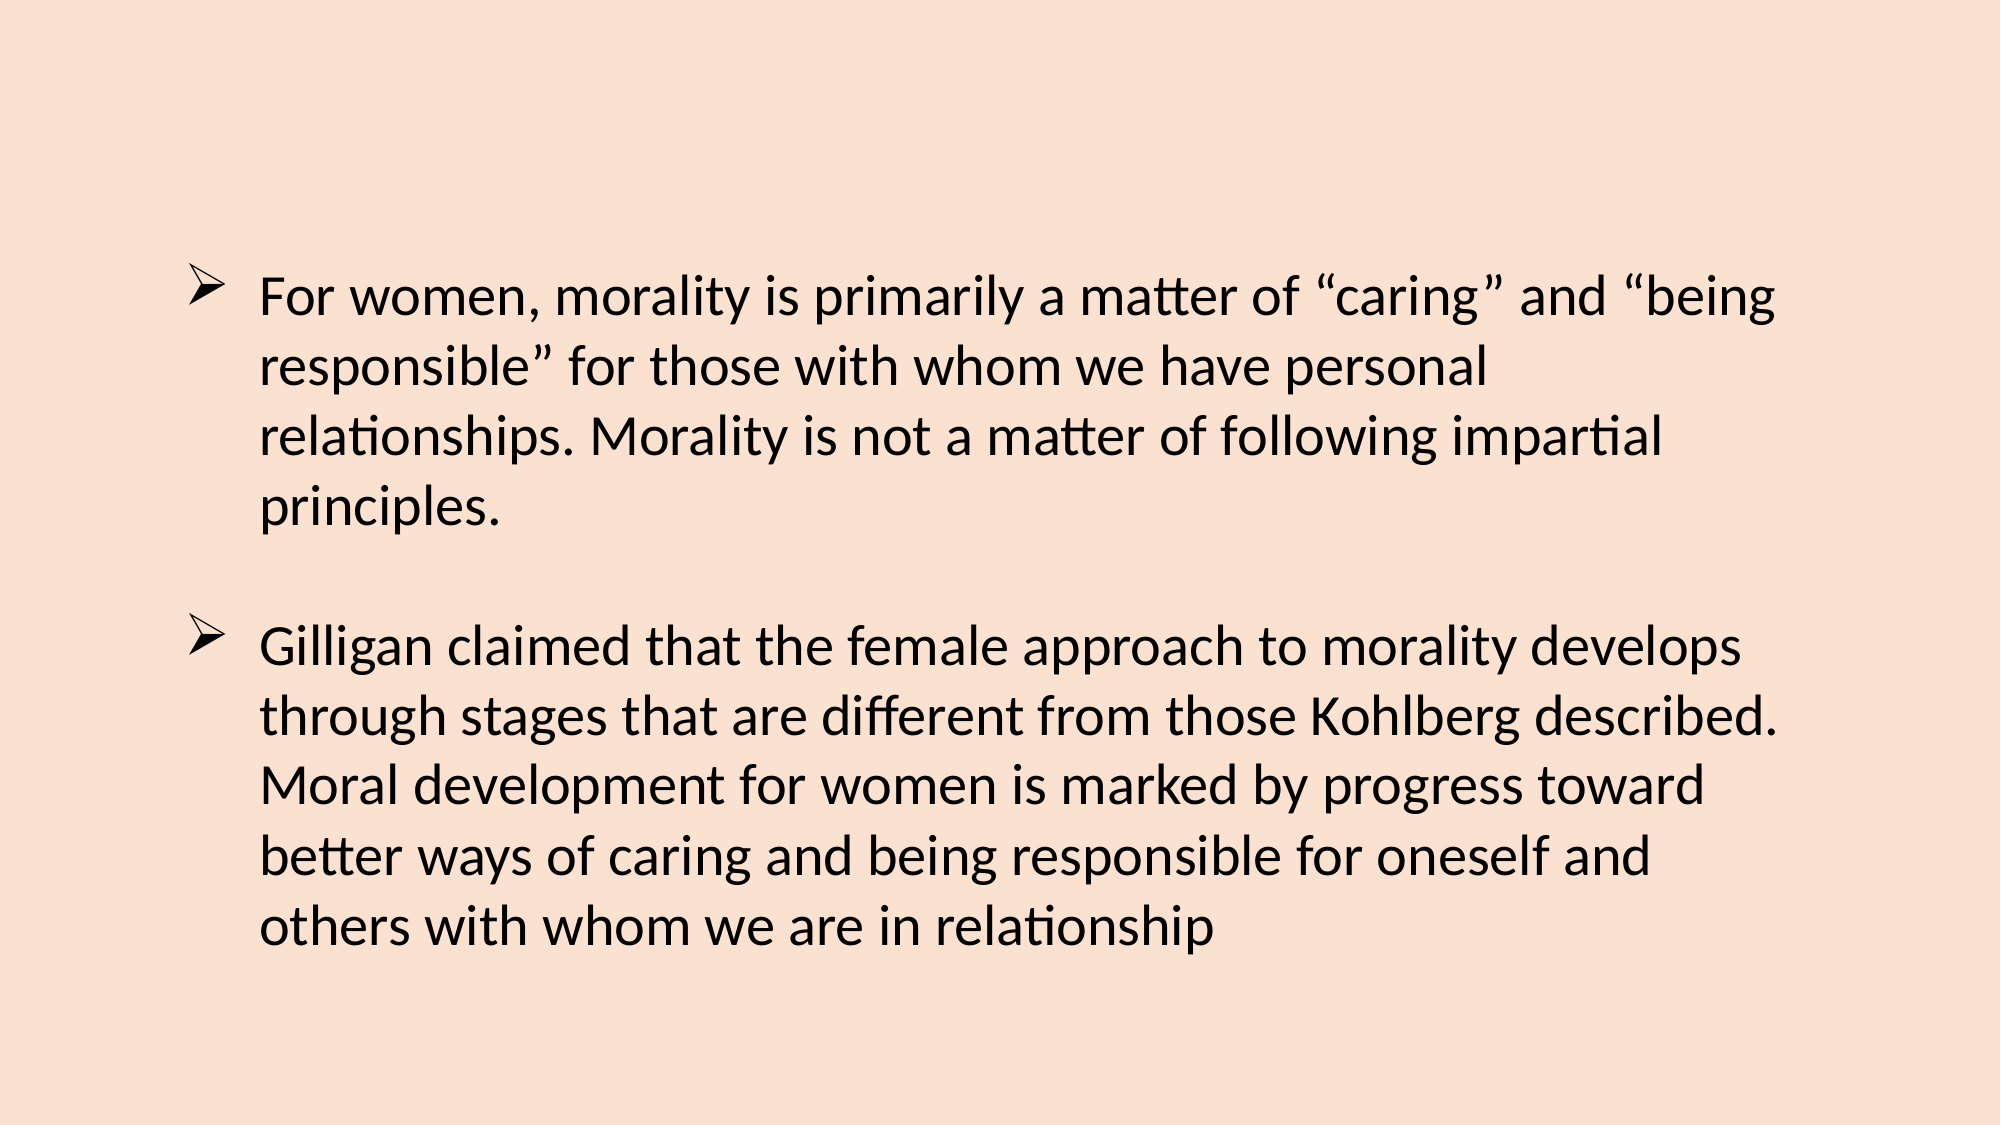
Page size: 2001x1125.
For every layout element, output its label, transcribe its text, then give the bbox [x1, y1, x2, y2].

text_box For women, morality is primarily a matter of “caring” and “being responsible” for those with whom we have personal relationships. Morality is not a matter of following impartial principles. Gilligan claimed that the female approach to morality develops through stages that are different from those Kohlberg described. Moral development for women is marked by progress toward better ways of caring and being responsible for oneself and others with whom we are in relationship [169, 249, 1826, 964]
